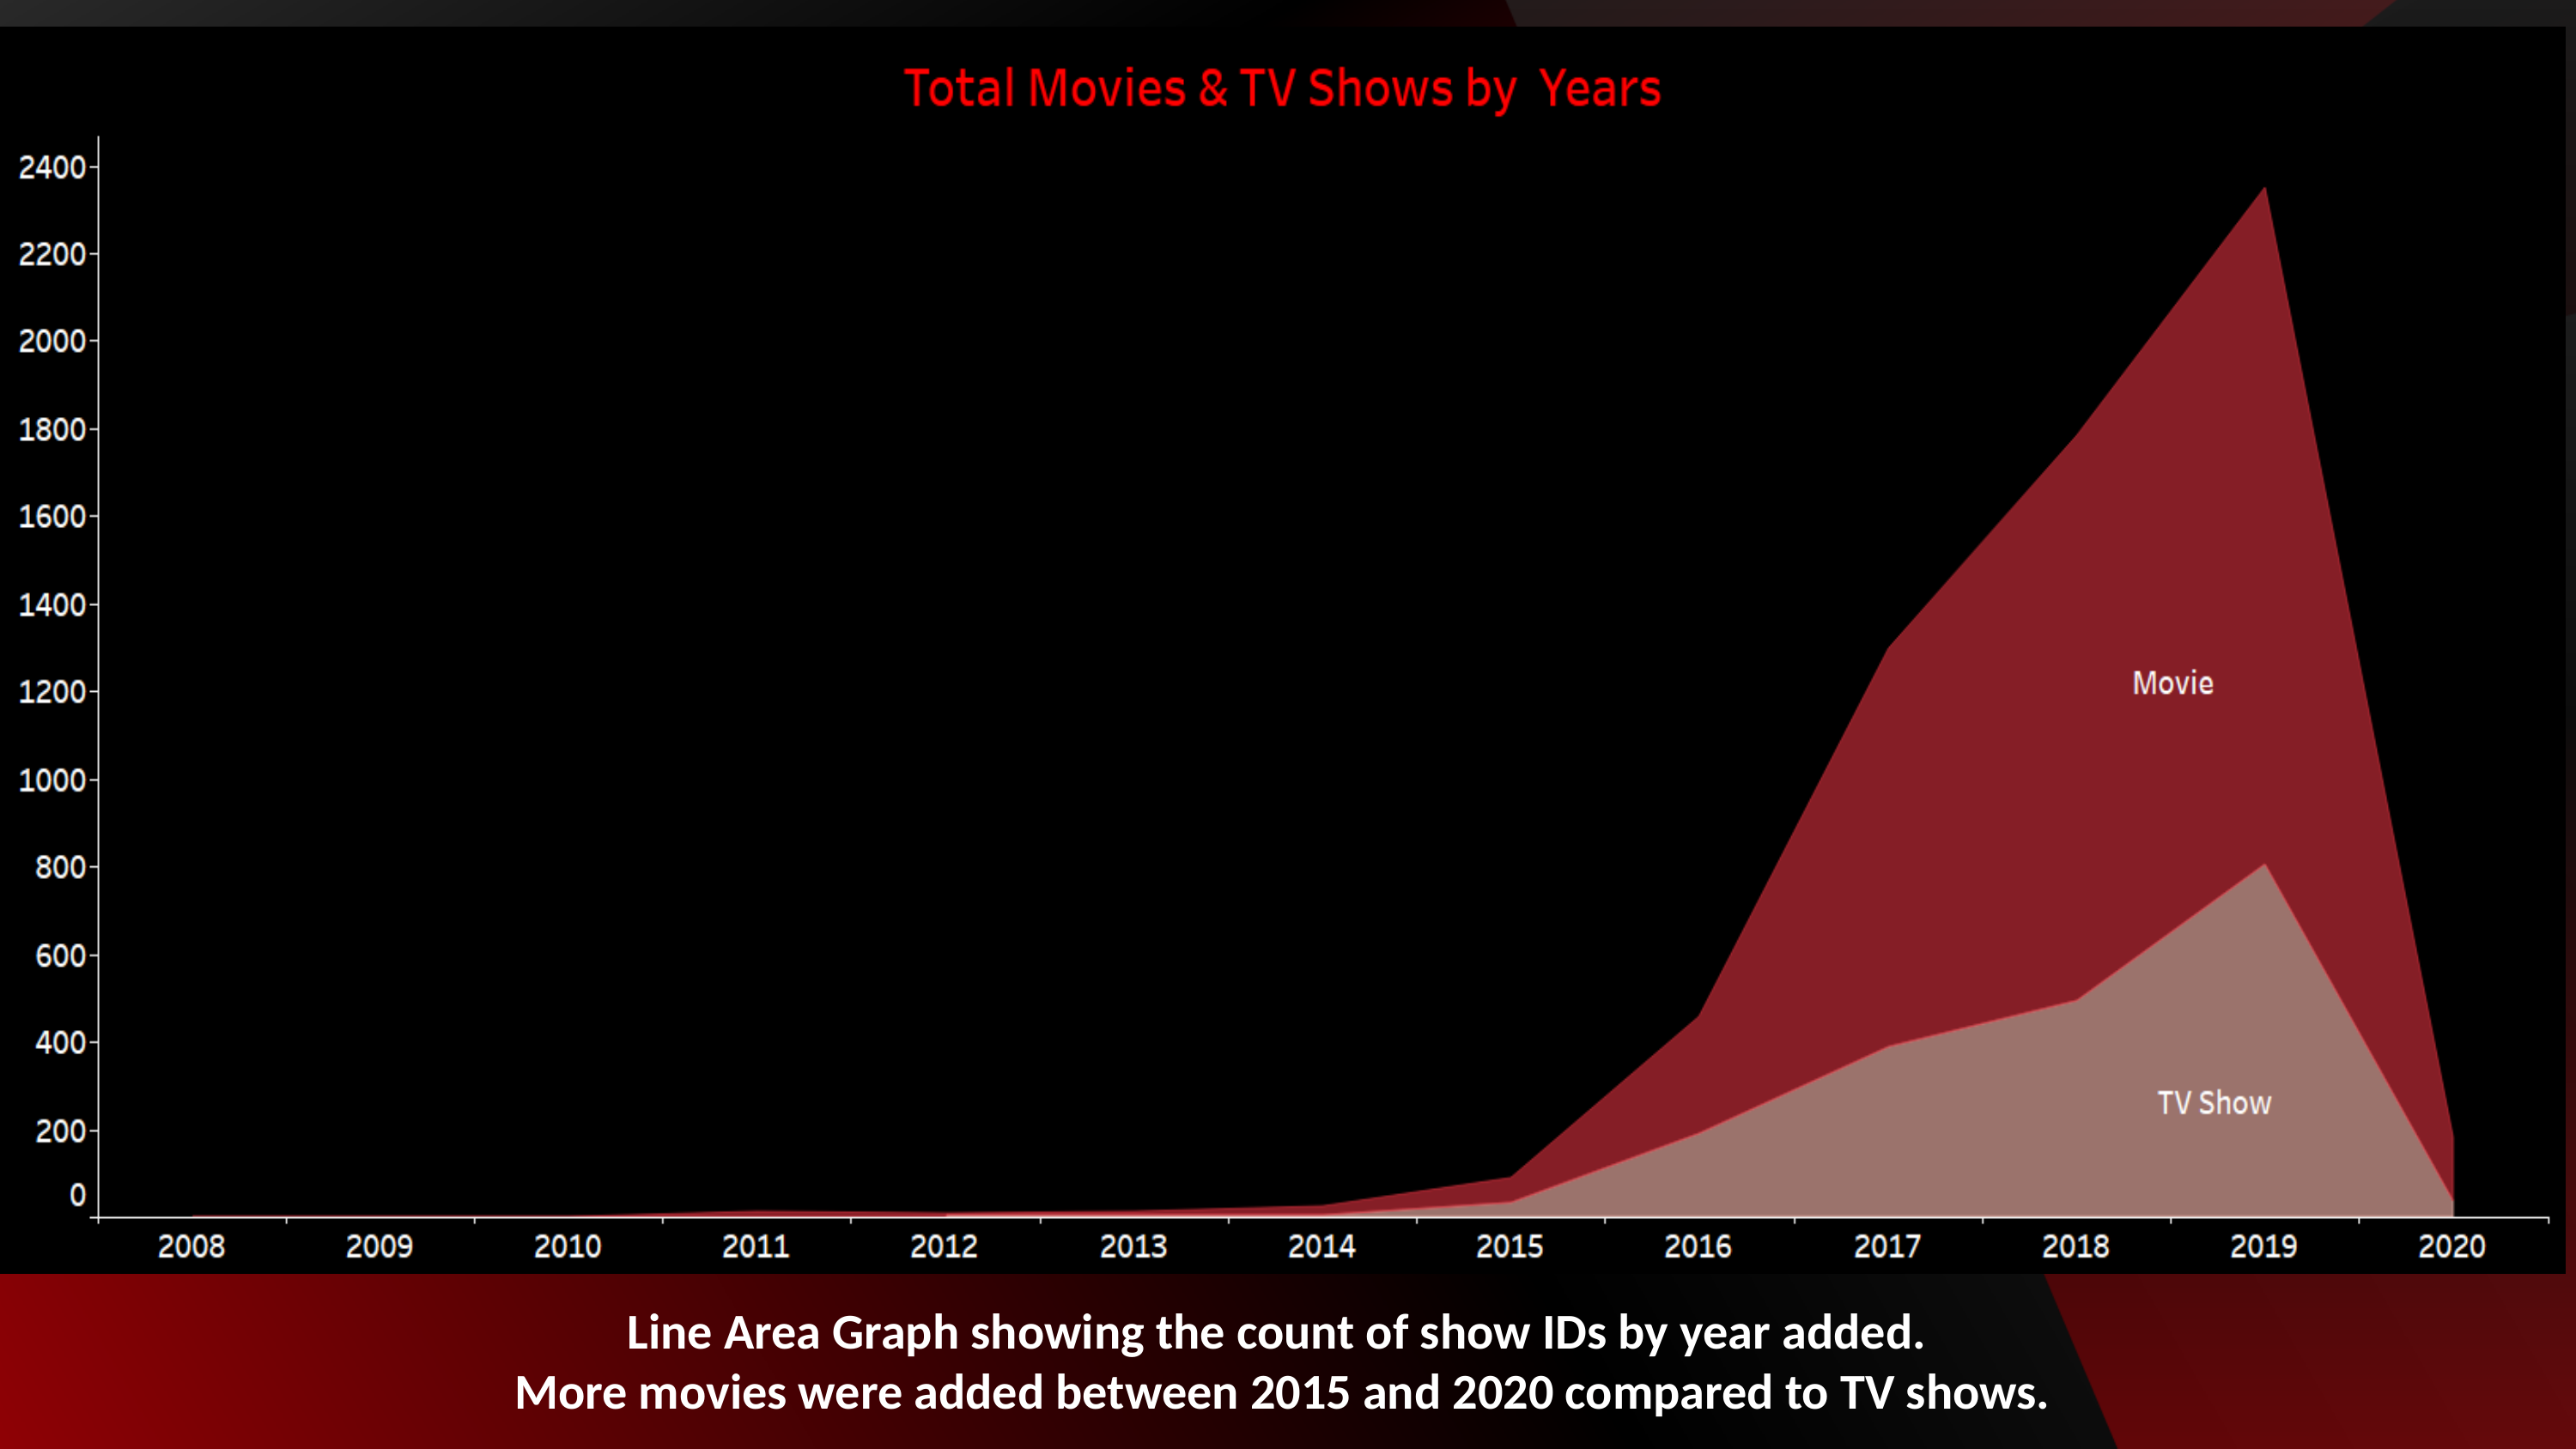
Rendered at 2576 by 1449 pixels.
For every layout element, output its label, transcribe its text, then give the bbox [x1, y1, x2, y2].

text_box Line Area Graph showing the count of show IDs by year added. More movies were added between 2015 and 2020 compared to TV shows. [96, 1298, 2469, 1419]
picture [0, 26, 2566, 1274]
text_box [0, 0, 2576, 1449]
